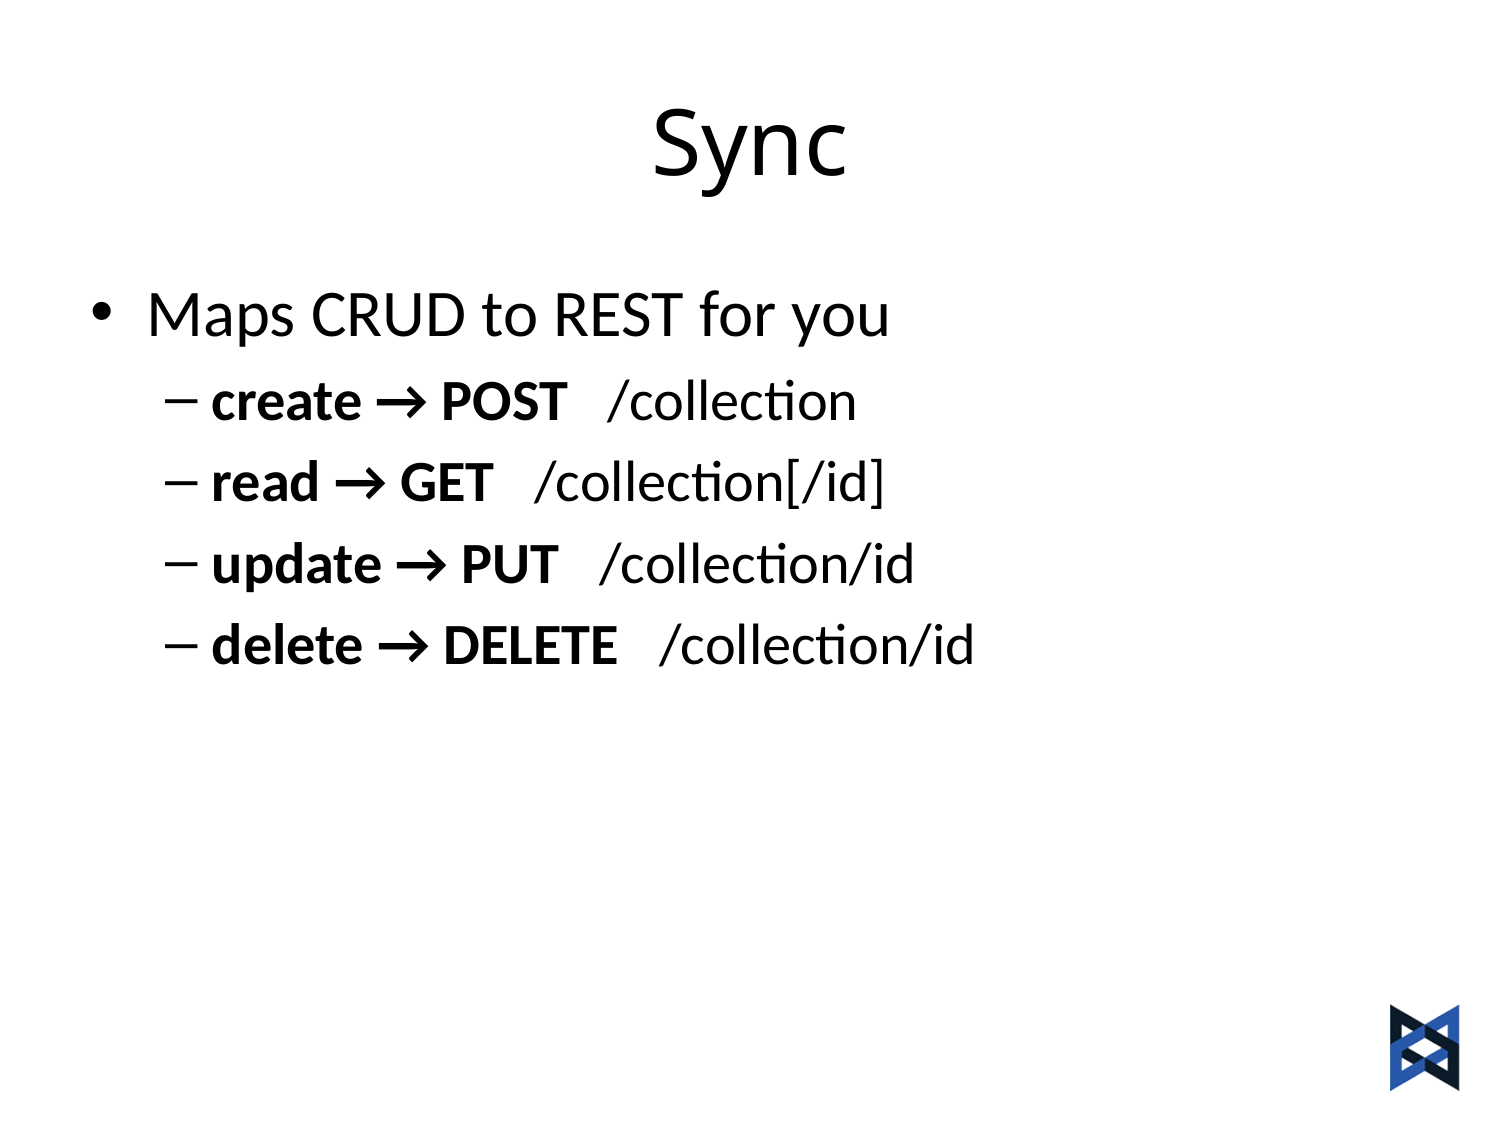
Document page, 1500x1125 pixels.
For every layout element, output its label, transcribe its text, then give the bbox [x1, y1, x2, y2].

list Maps CRUD to REST for you create → POST /collection read → GET /collection[/id] update → PUT /collection/id delete → DELETE /collection/id [75, 262, 1425, 1005]
title Sync [75, 45, 1425, 233]
picture [1390, 1004, 1460, 1091]
